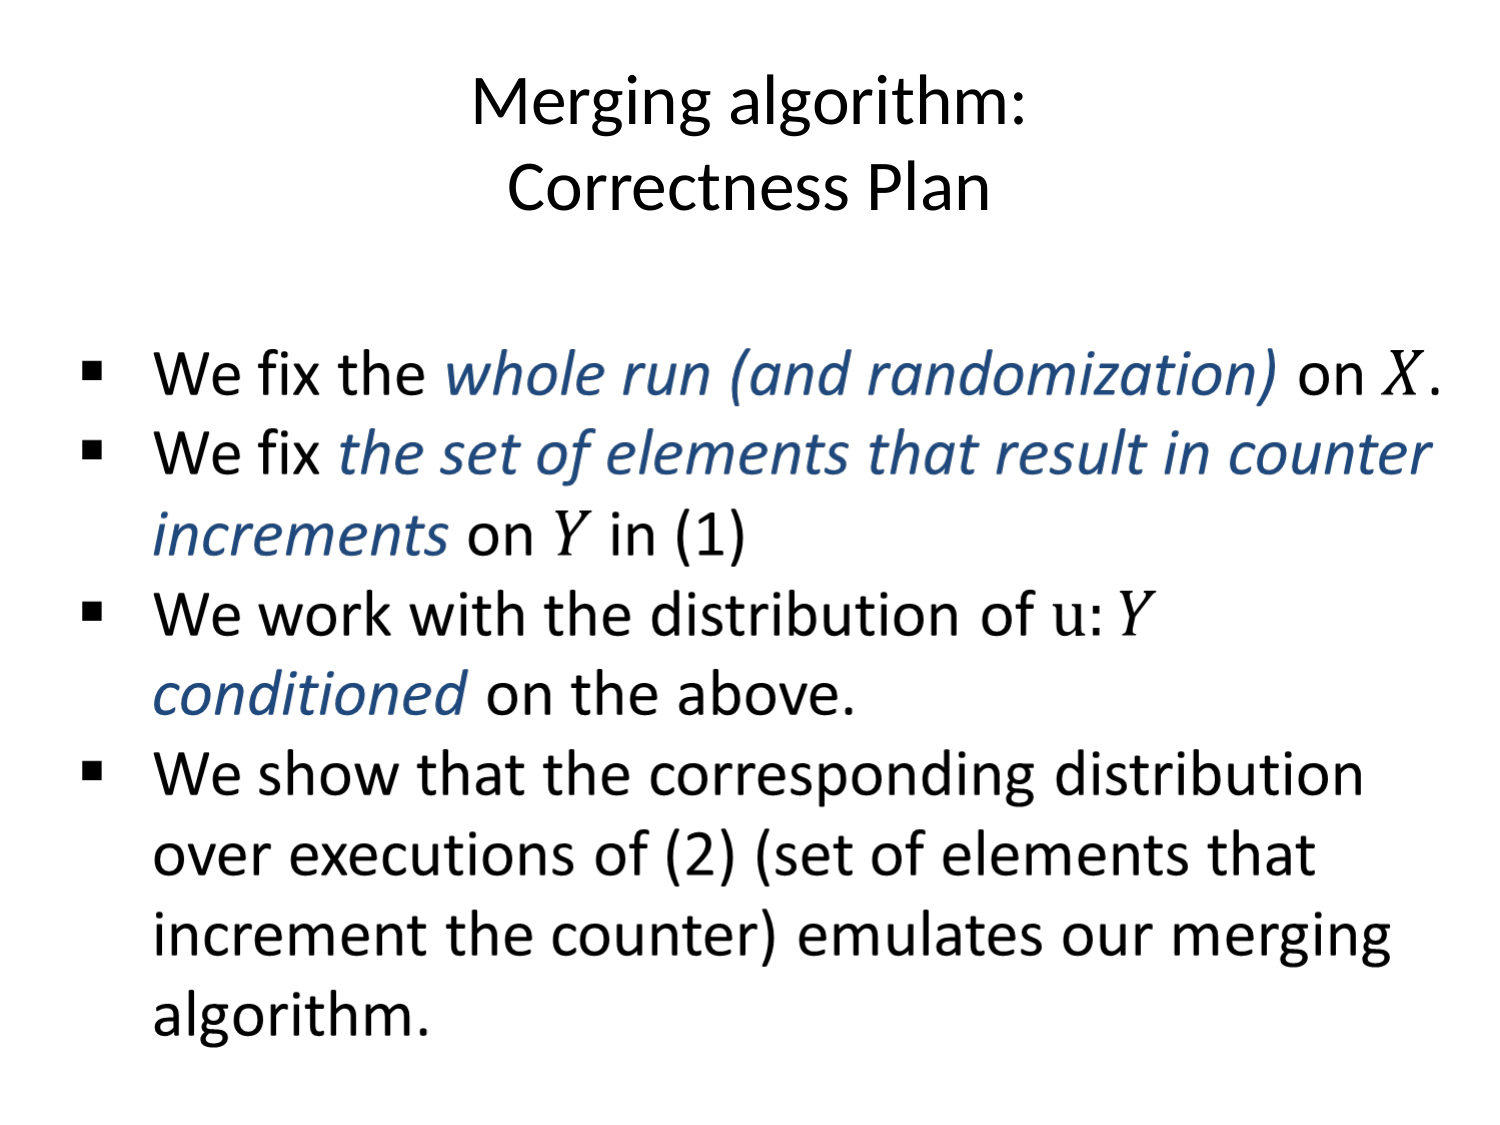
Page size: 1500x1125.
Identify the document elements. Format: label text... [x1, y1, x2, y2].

text_box [62, 324, 1463, 1068]
title Merging algorithm: Correctness Plan [74, 44, 1426, 233]
